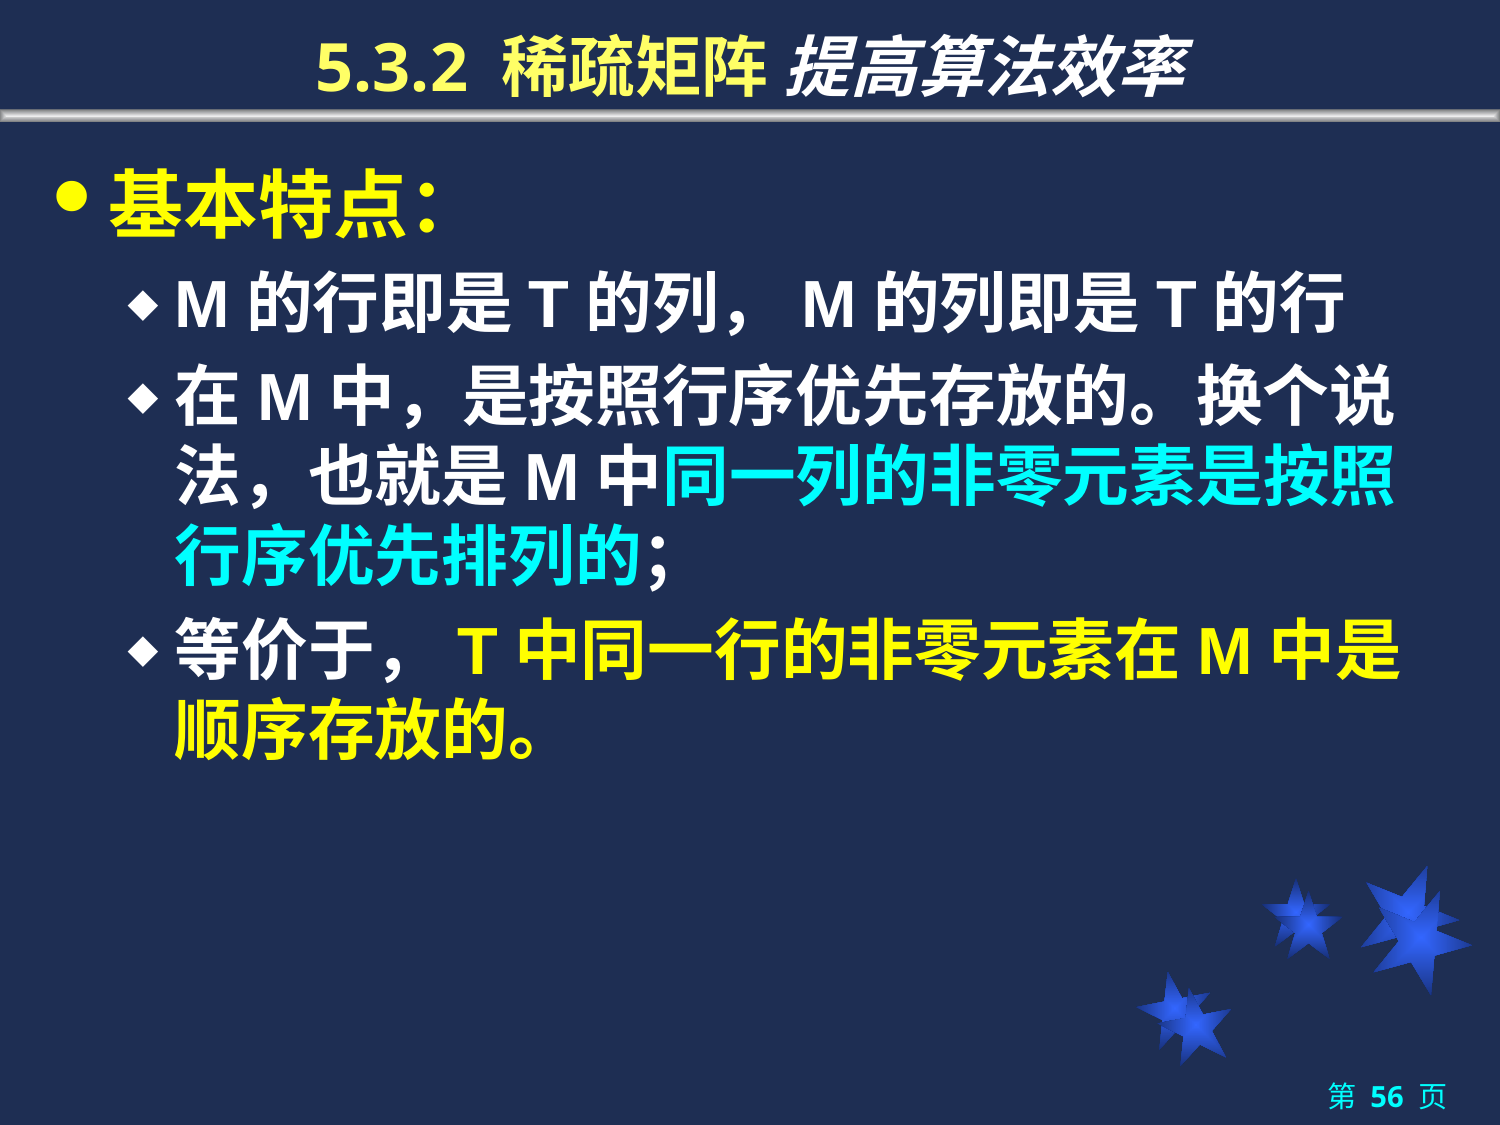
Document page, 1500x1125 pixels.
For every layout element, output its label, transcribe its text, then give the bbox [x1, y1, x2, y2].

slide_number 第 56 页 [1067, 1070, 1463, 1125]
list 基本特点： M的行即是T的列，M的列即是T的行 在M中，是按照行序优先存放的。换个说法，也就是M中同一列的非零元素是按照行序优先排列的； 等价于，T中同一行的非零元素在M中是顺序存放的。 [37, 149, 1457, 973]
title 5.3.2 稀疏矩阵 提高算法效率 [0, 0, 1500, 113]
